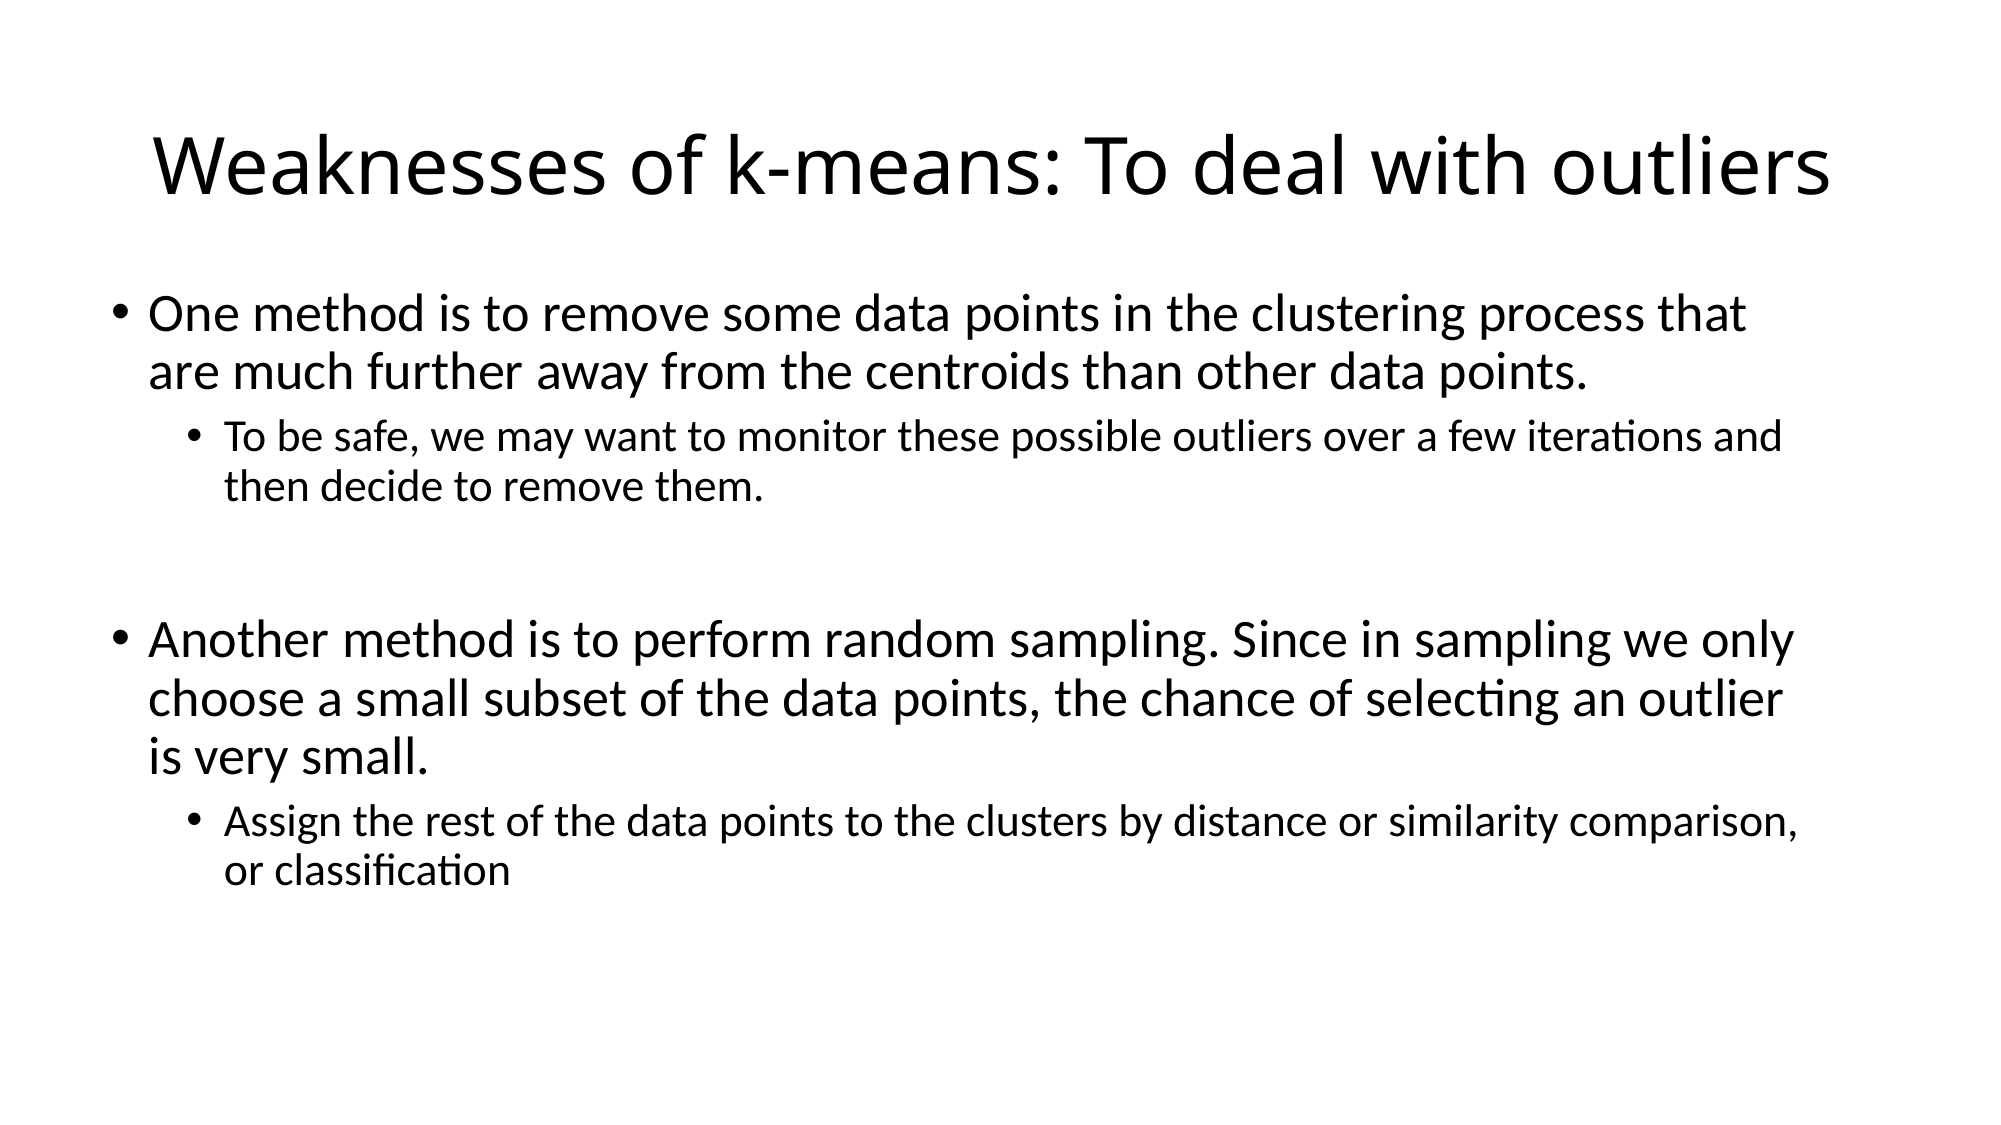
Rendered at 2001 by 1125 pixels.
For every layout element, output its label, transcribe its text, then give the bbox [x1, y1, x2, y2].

title Weaknesses of k-means: To deal with outliers [137, 59, 1863, 278]
list One method is to remove some data points in the clustering process that are much further away from the centroids than other data points. To be safe, we may want to monitor these possible outliers over a few iterations and then decide to remove them. Another method is to perform random sampling. Since in sampling we only choose a small subset of the data points, the chance of selecting an outlier is very small. Assign the rest of the data points to the clusters by distance or similarity comparison, or classification [96, 277, 1845, 1040]
